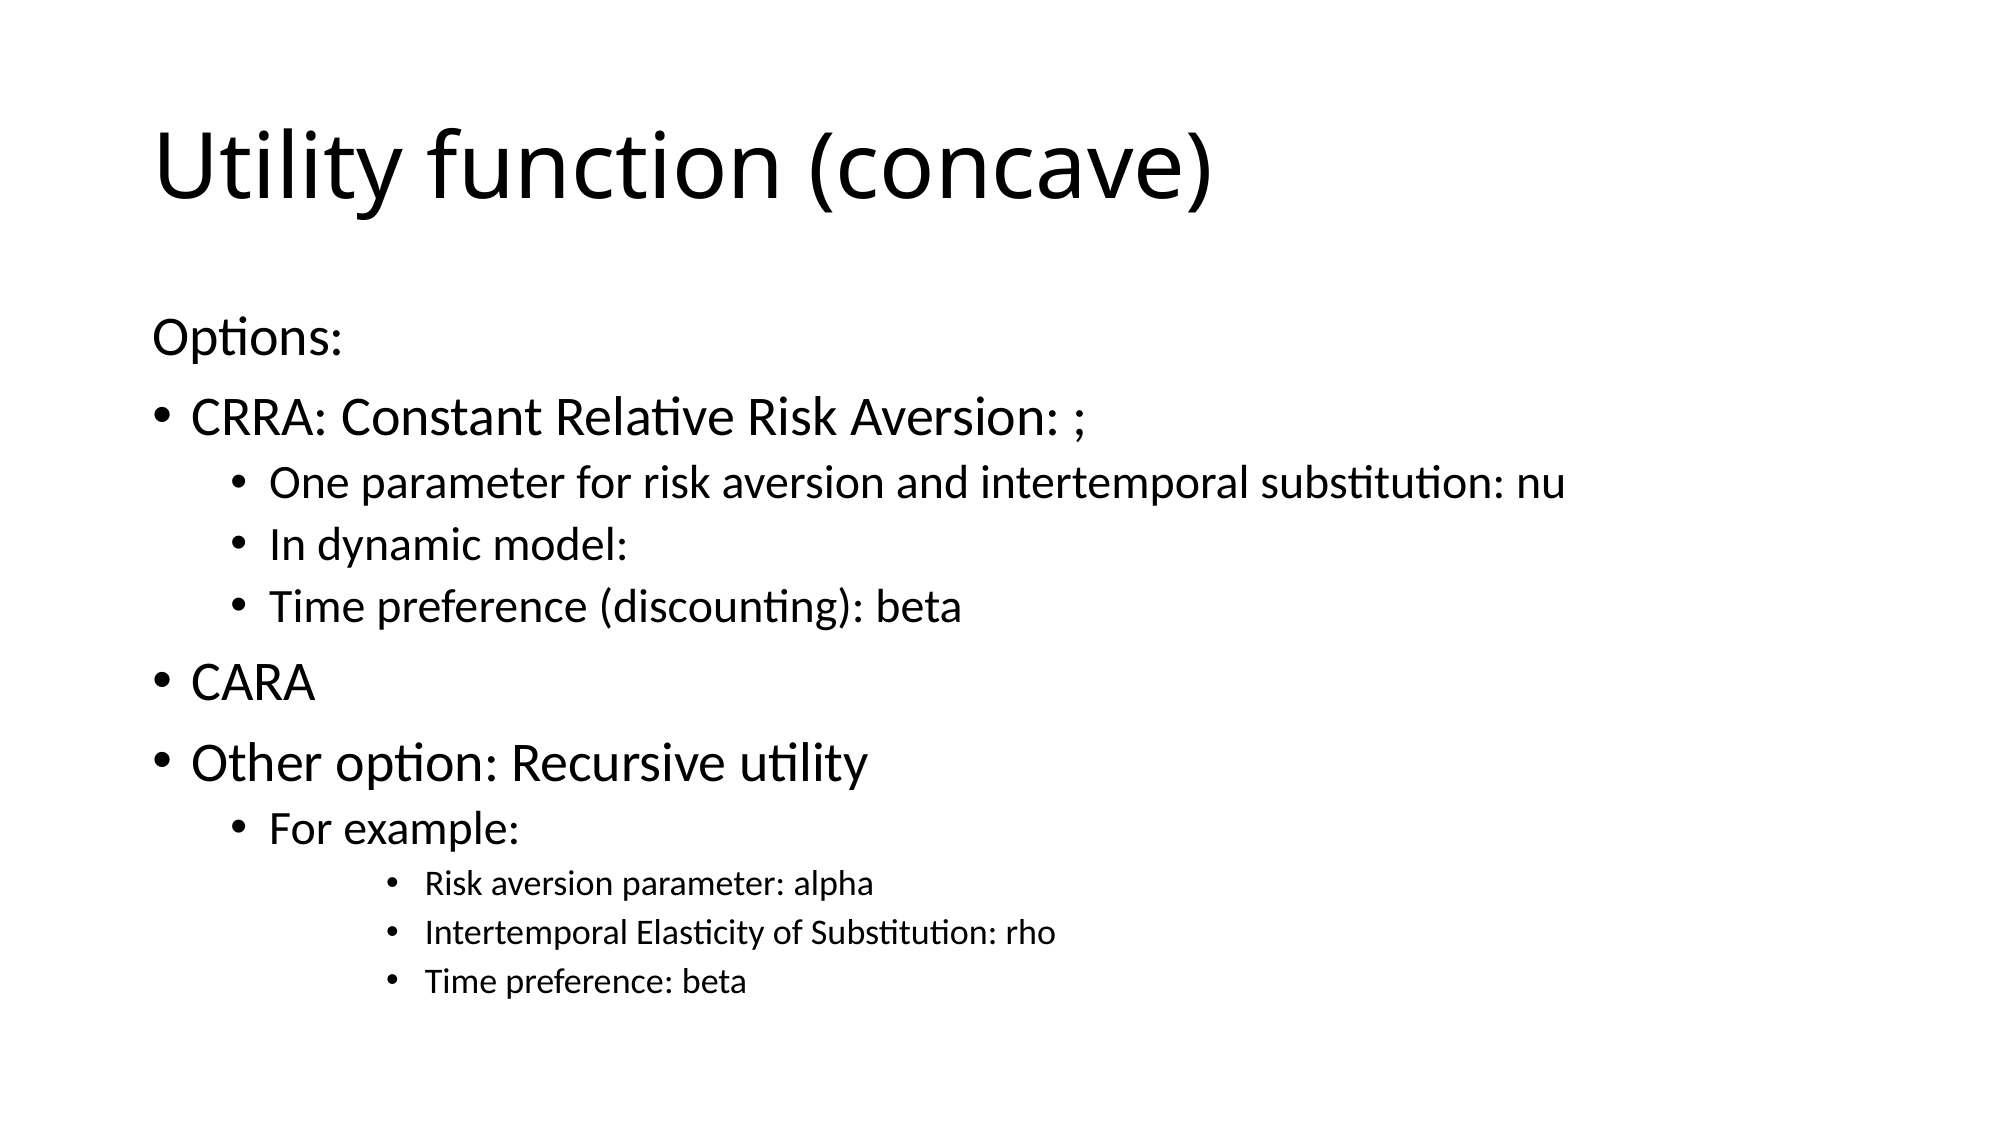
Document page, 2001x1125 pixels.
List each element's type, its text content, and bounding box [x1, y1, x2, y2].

title Utility function (concave) [137, 59, 1863, 278]
